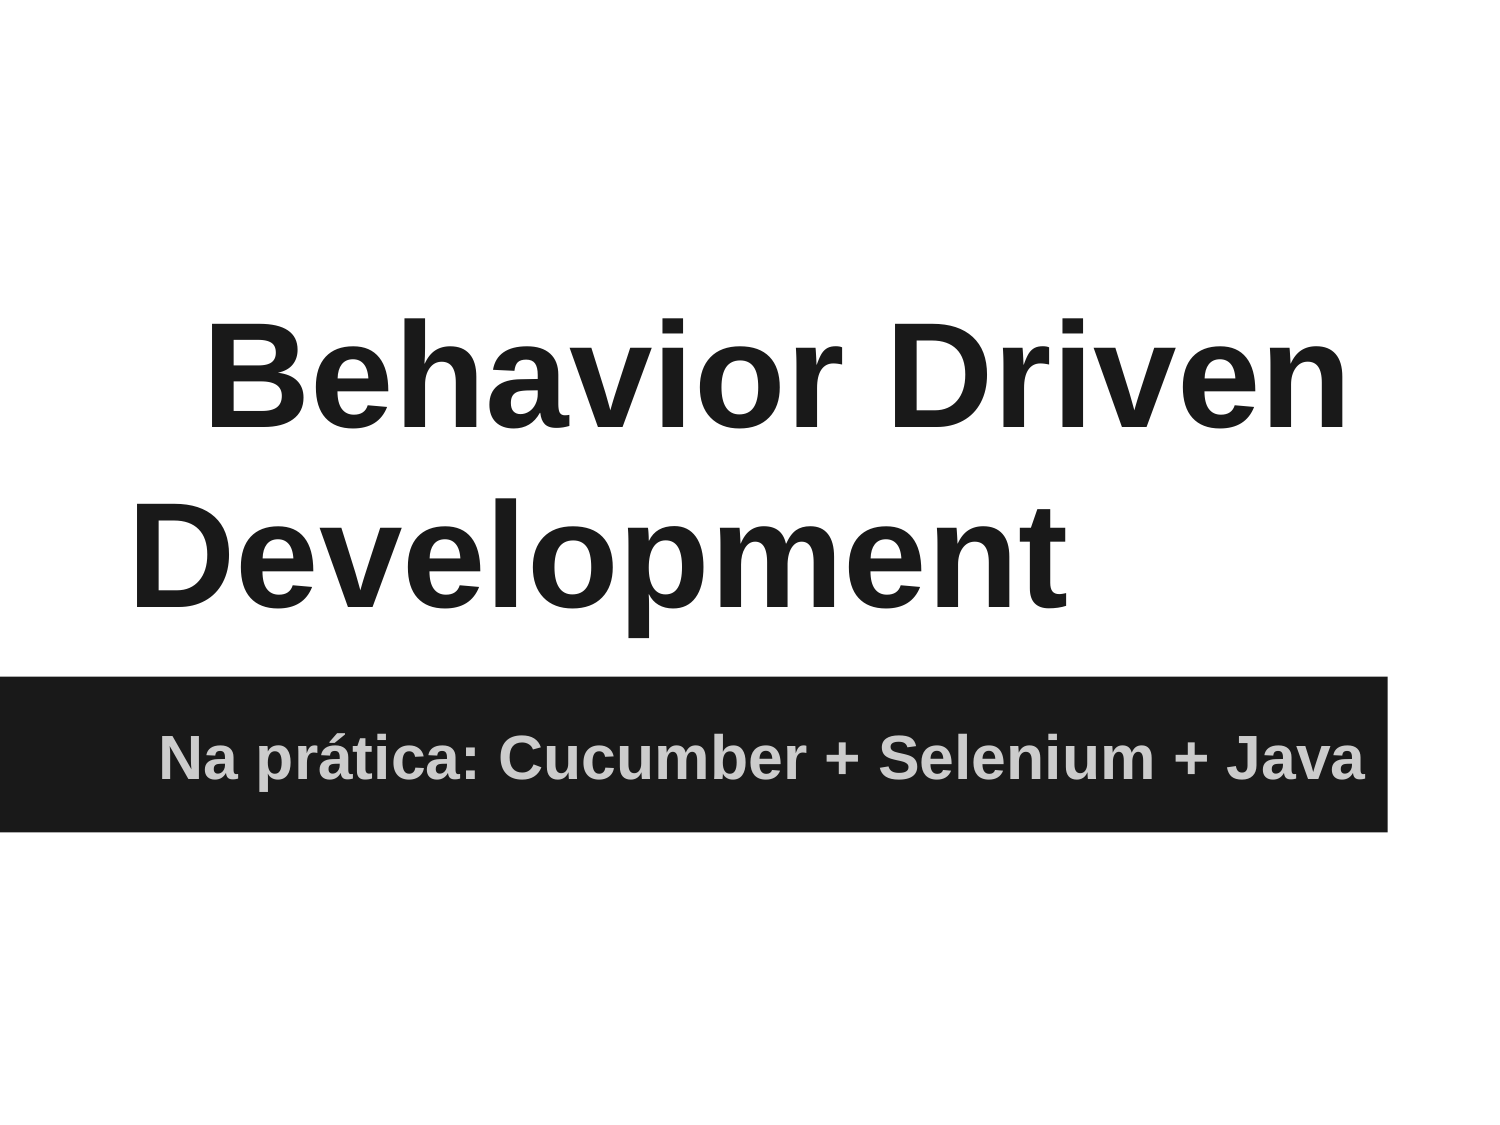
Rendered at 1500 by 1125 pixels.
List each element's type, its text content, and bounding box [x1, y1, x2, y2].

title Behavior Driven Development [112, 262, 1388, 413]
subtitle Na prática: Cucumber + Selenium + Java [112, 413, 1388, 1096]
